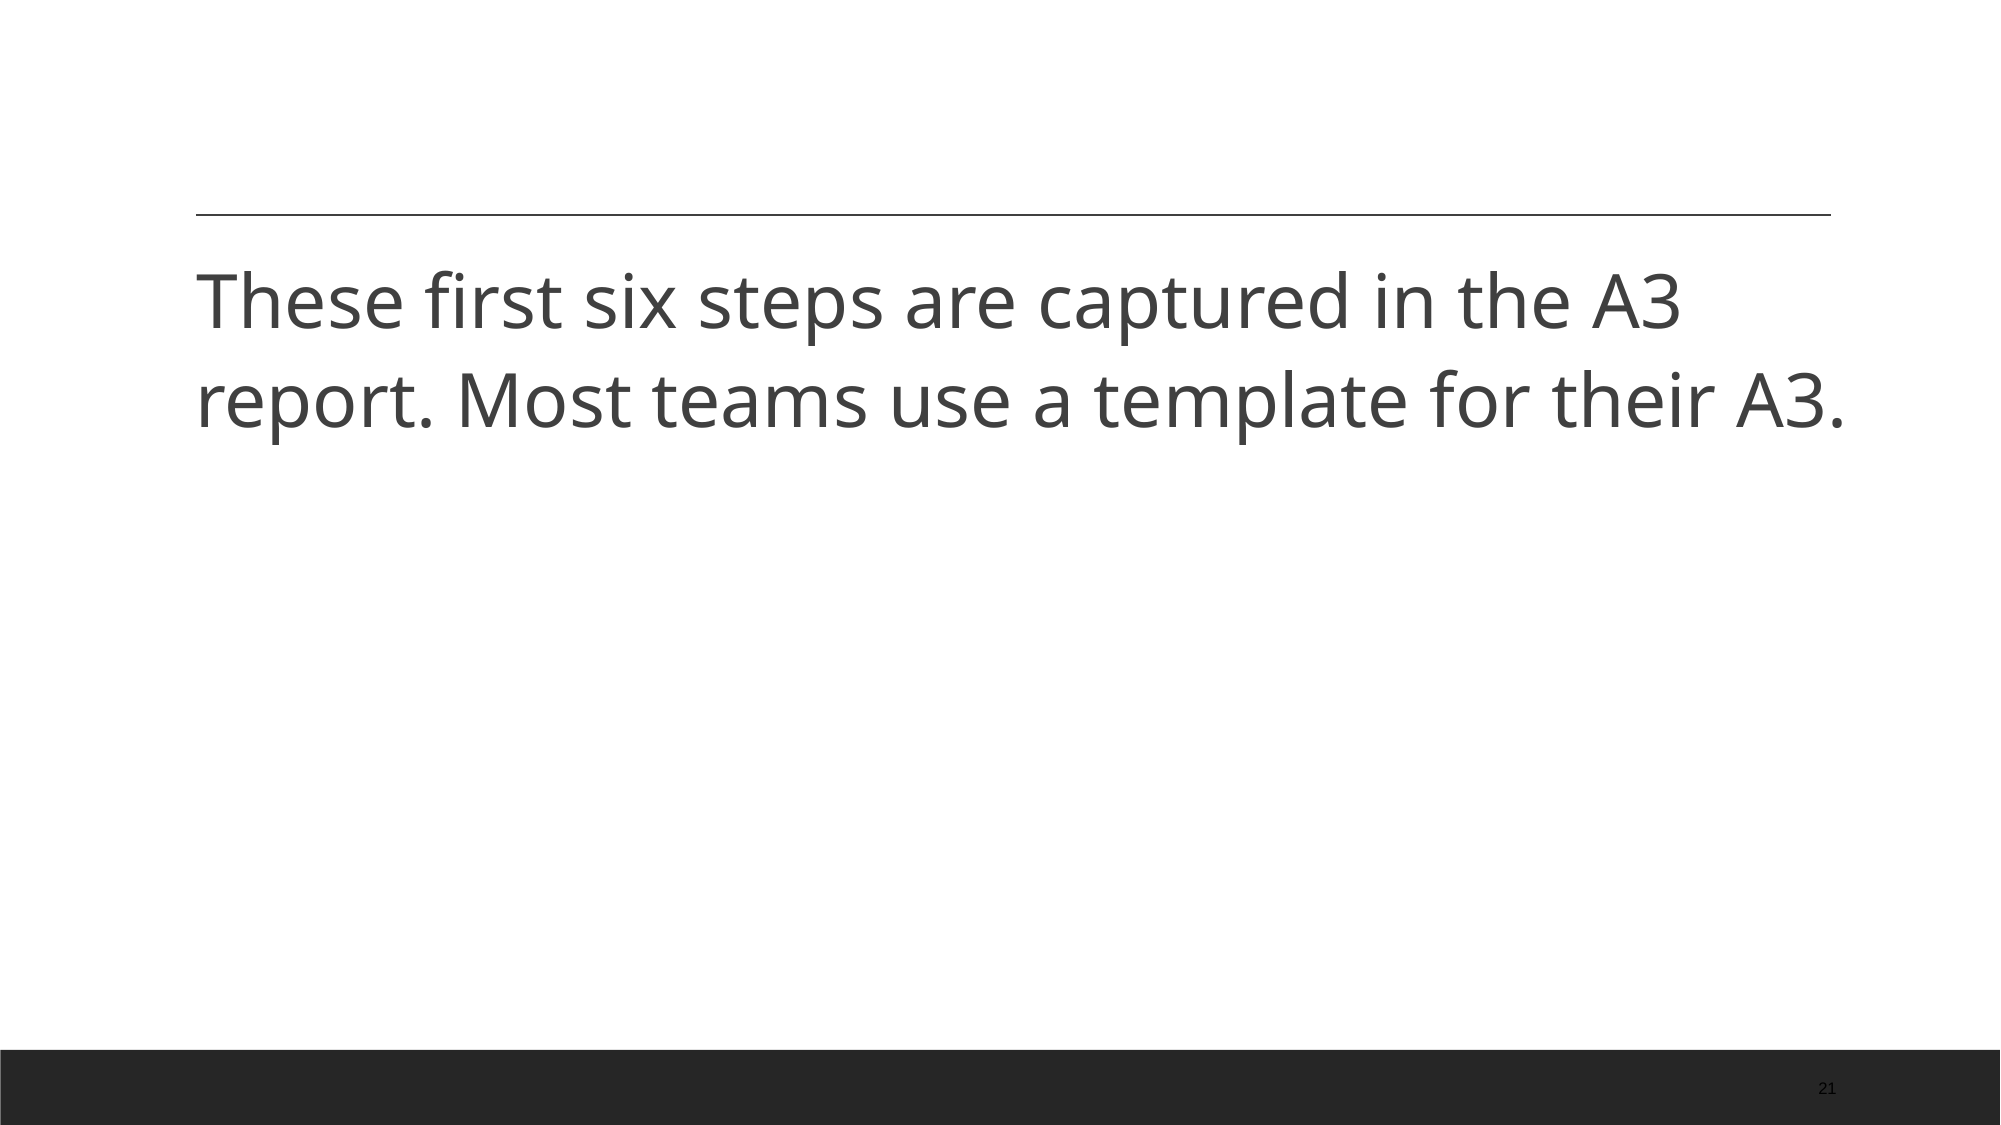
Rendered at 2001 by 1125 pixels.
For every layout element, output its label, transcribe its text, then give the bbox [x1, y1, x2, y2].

slide_number 21 [1803, 1057, 1932, 1118]
list These first six steps are captured in the A3 report. Most teams use a template for their A3. [180, 236, 1907, 1032]
